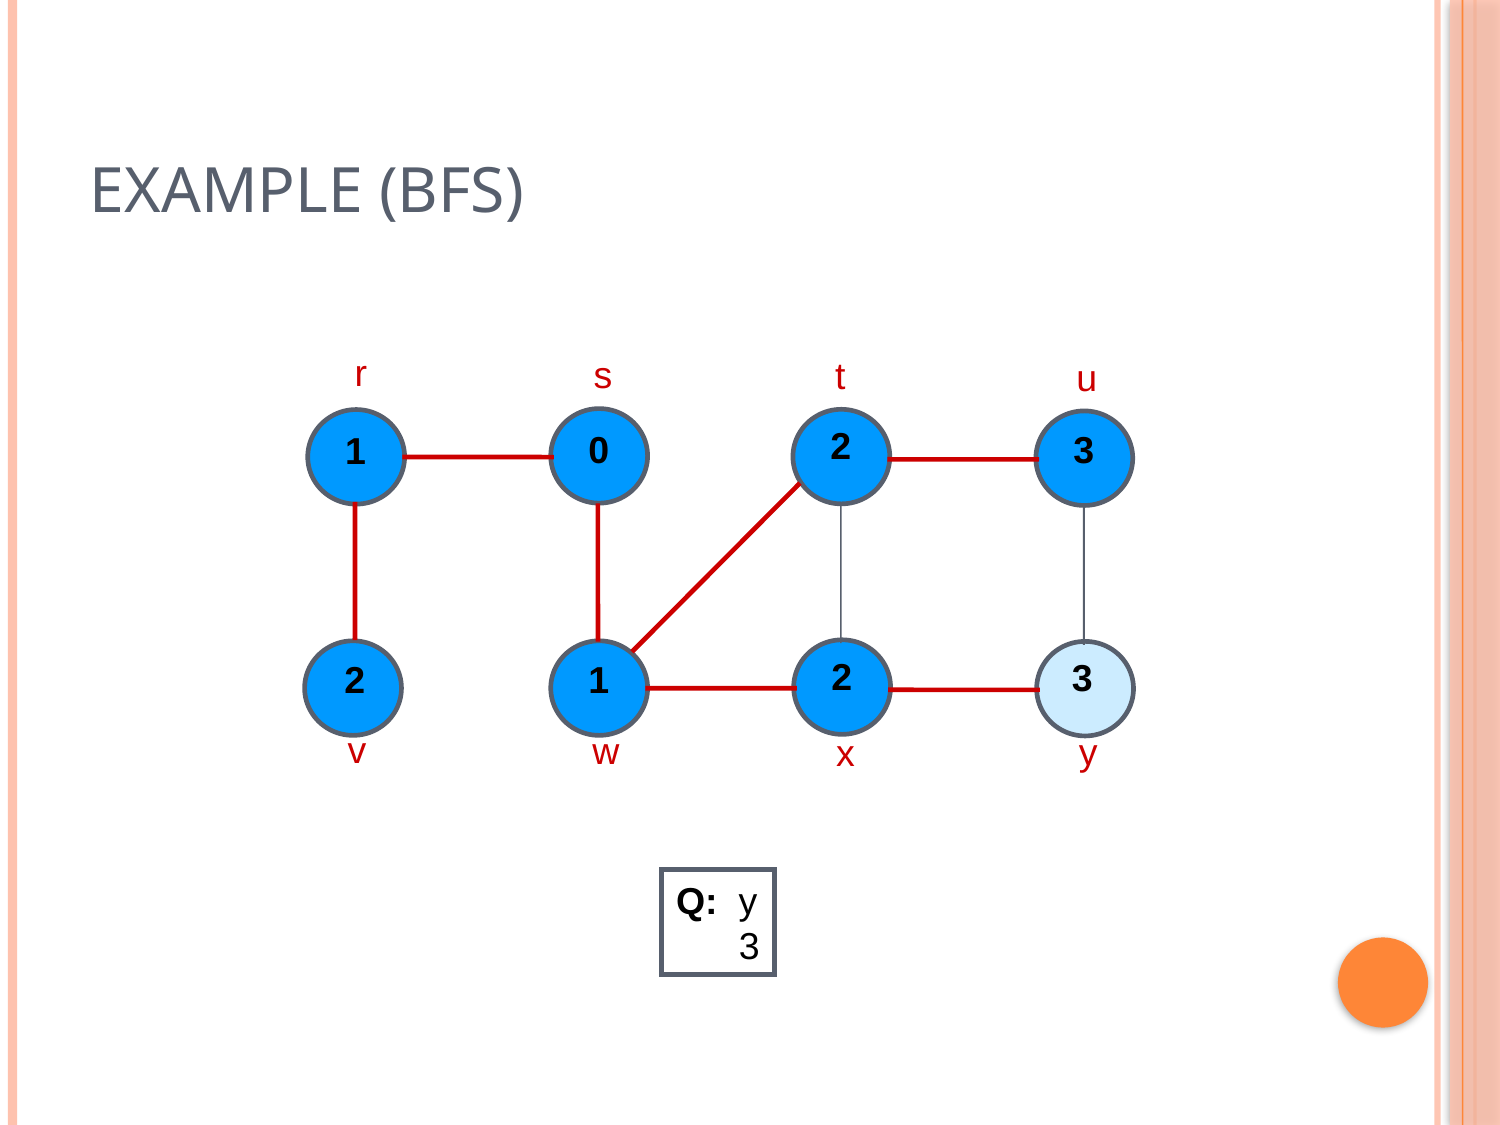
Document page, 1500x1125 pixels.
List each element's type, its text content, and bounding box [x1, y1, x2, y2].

text_box 3 [1057, 647, 1108, 707]
text_box s [578, 343, 628, 404]
text_box v [332, 718, 382, 779]
text_box 2 [329, 648, 381, 709]
text_box 3 [1058, 418, 1110, 479]
title Example (BFS) [75, 45, 1300, 233]
text_box [550, 640, 648, 731]
text_box w [577, 720, 635, 780]
text_box Q: y 3 [661, 869, 775, 975]
text_box [818, 409, 865, 415]
text_box 0 [573, 418, 624, 479]
text_box [307, 409, 405, 505]
text_box [820, 639, 865, 645]
text_box 2 [815, 415, 867, 475]
text_box [304, 640, 402, 731]
text_box [1036, 641, 1134, 732]
text_box [1035, 410, 1133, 506]
text_box [793, 646, 891, 730]
text_box u [1061, 346, 1113, 407]
text_box [550, 408, 648, 504]
text_box x [821, 721, 870, 782]
text_box y [1064, 720, 1113, 781]
text_box 2 [816, 645, 867, 706]
text_box [792, 416, 890, 504]
text_box 1 [573, 648, 624, 709]
text_box t [820, 345, 861, 405]
text_box r [339, 341, 382, 402]
text_box 1 [330, 420, 381, 480]
